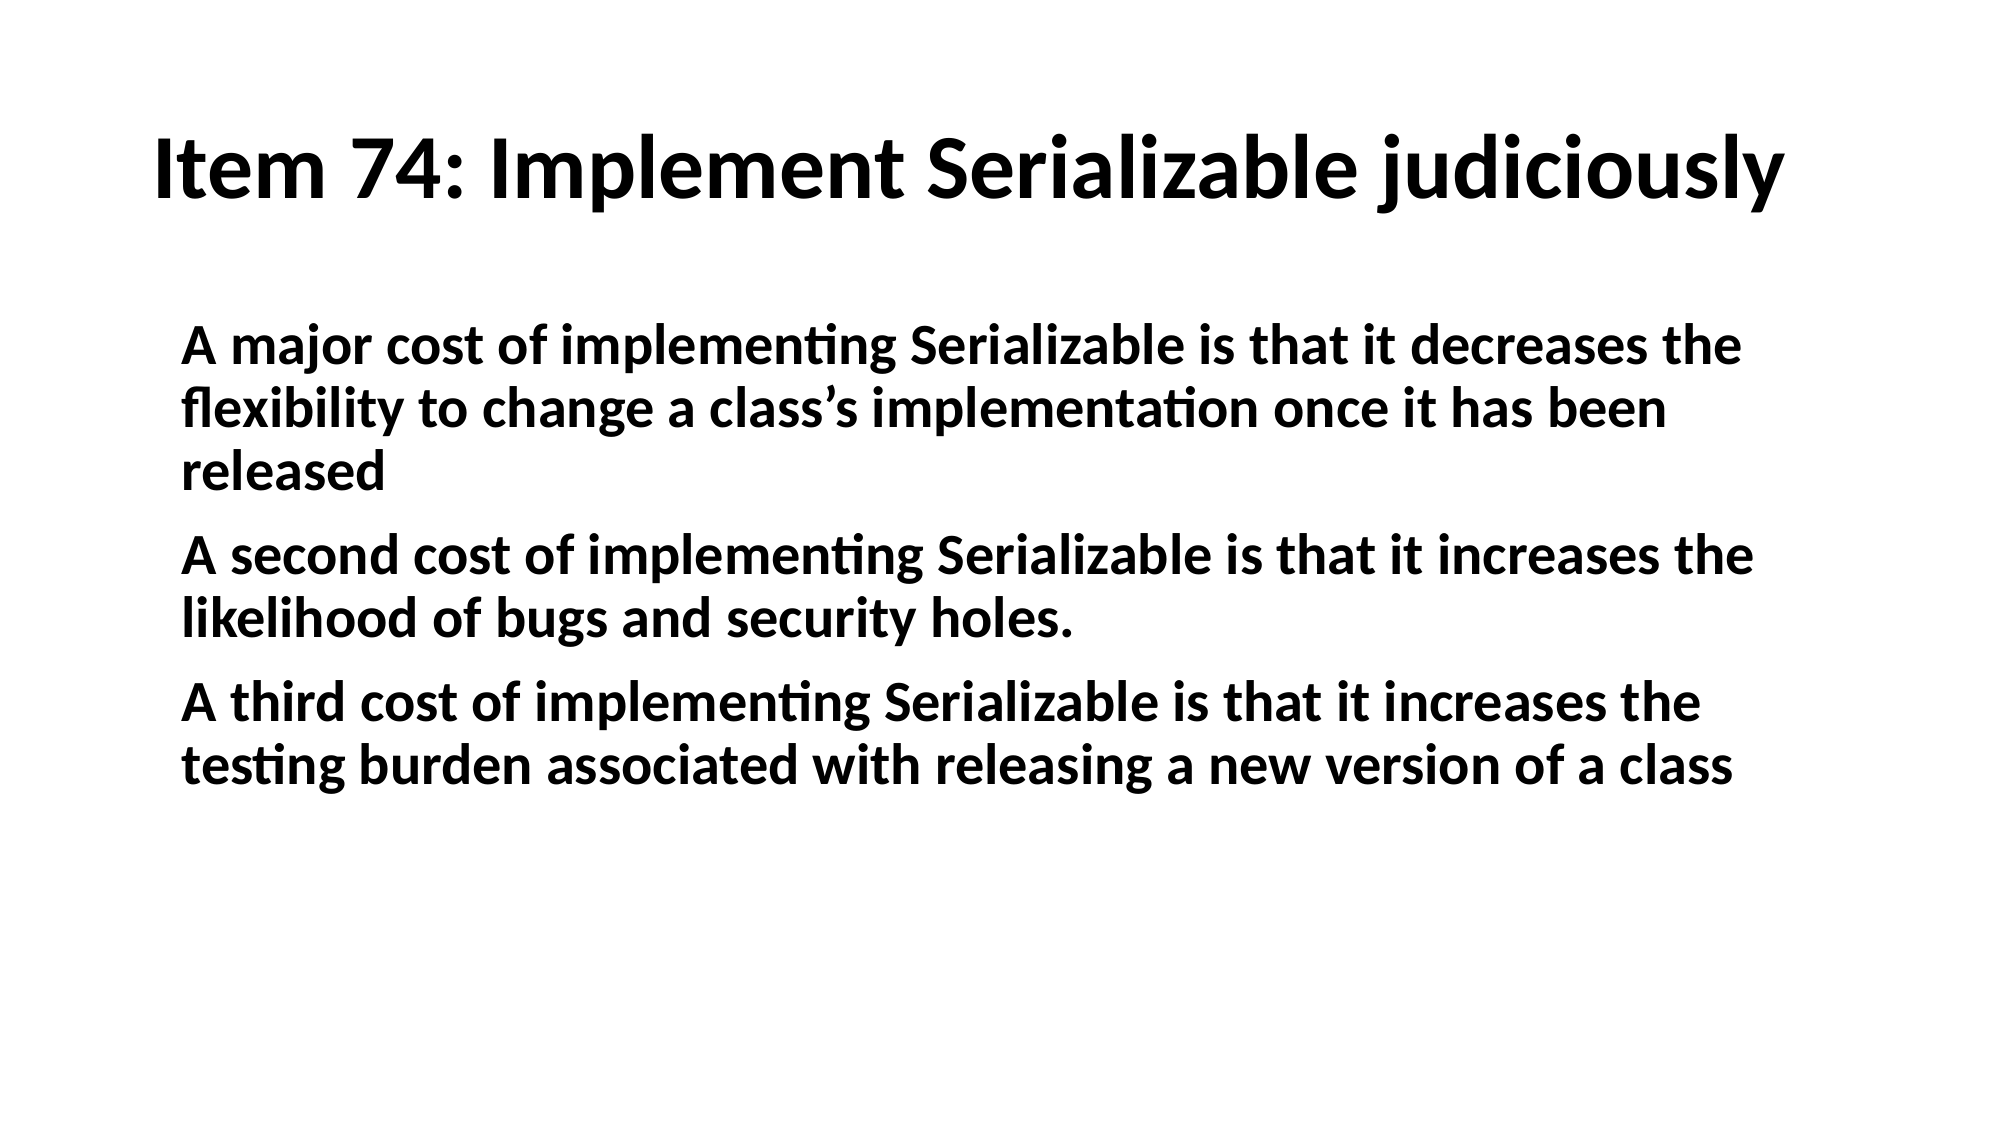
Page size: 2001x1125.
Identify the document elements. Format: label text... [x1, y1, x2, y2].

list A major cost of implementing Serializable is that it decreases the flexibility to change a class’s implementation once it has been released A second cost of implementing Serializable is that it increases the likelihood of bugs and security holes. A third cost of implementing Serializable is that it increases the testing burden associated with releasing a new version of a class [137, 299, 1863, 1014]
title Item 74: Implement Serializable judiciously [137, 59, 1863, 278]
